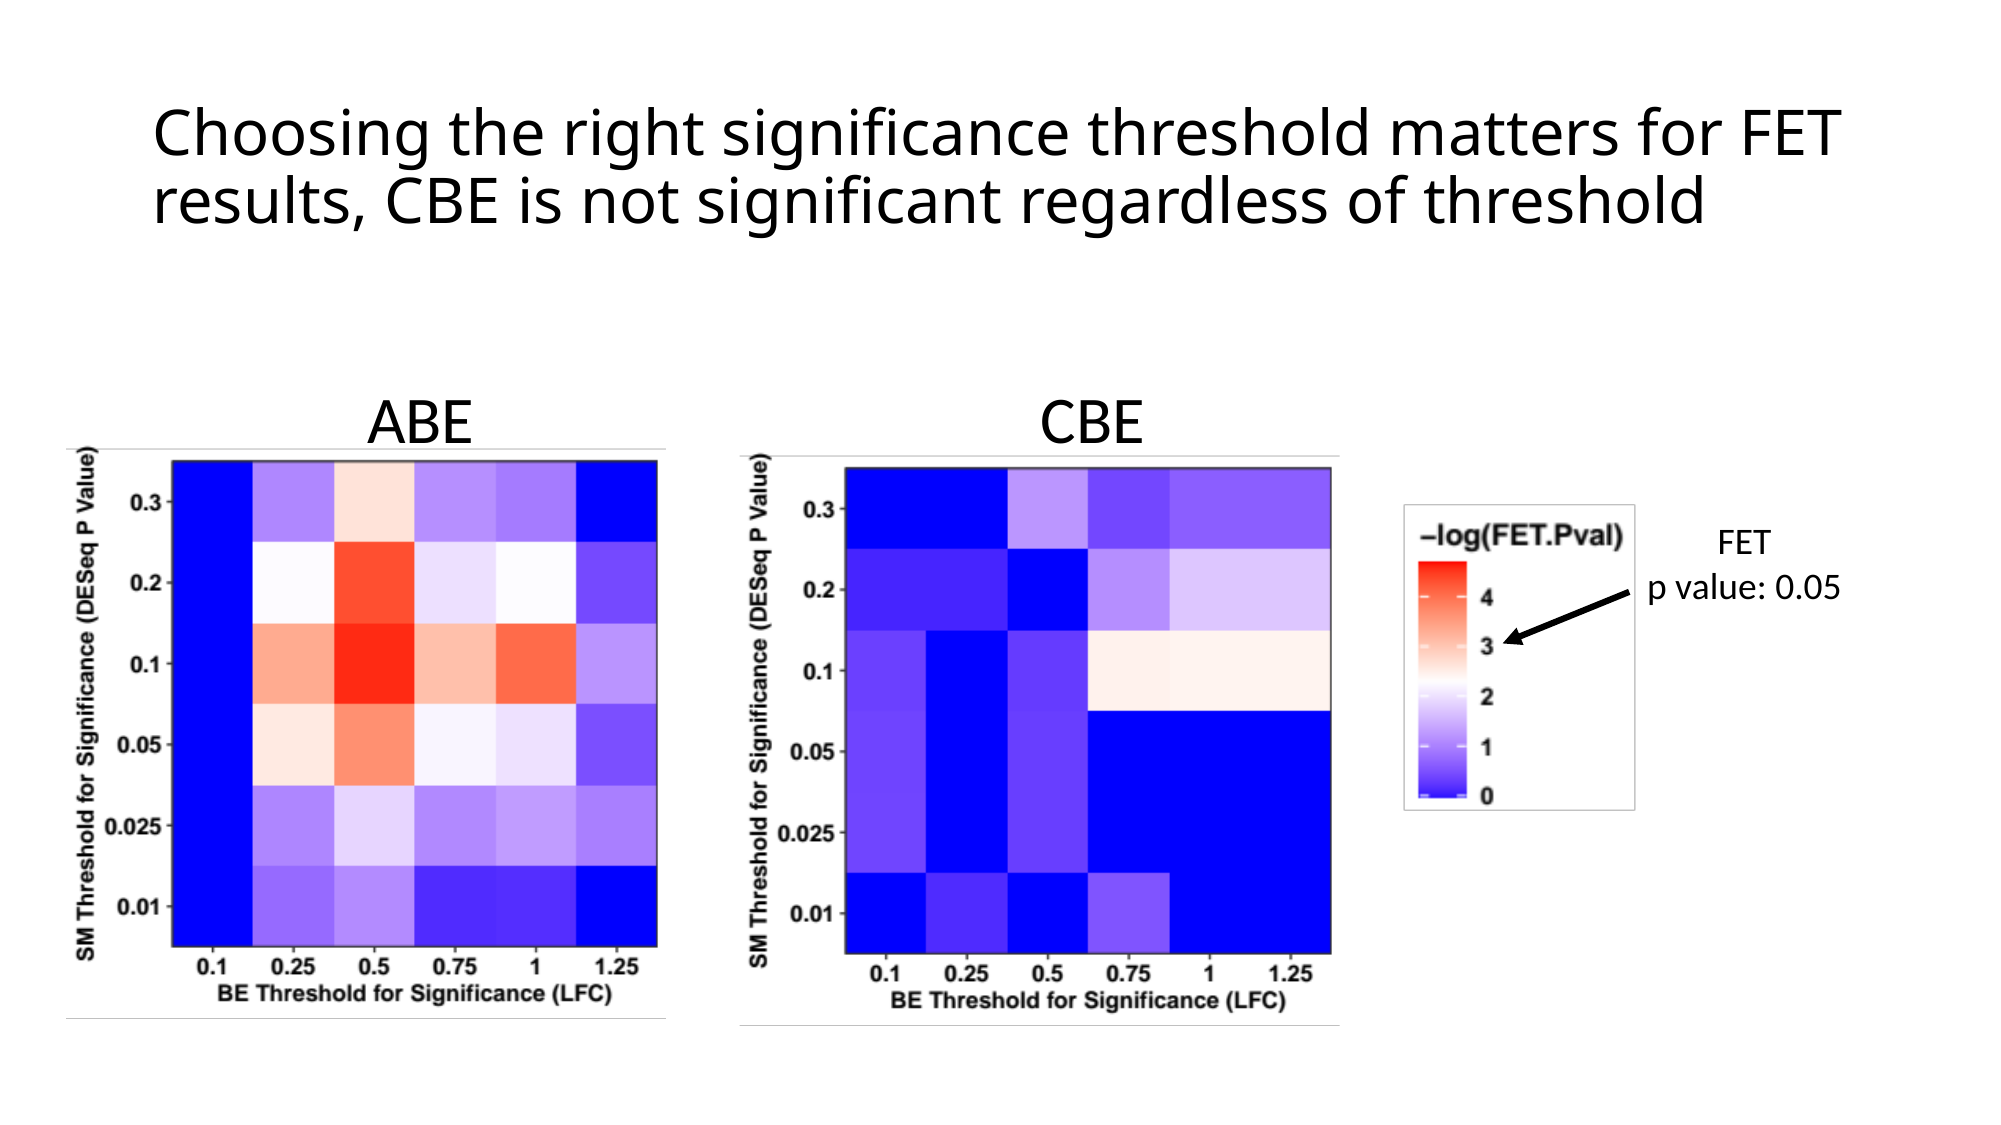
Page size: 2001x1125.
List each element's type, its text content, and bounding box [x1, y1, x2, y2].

text_box FET p value: 0.05 [1680, 509, 1860, 615]
picture [739, 439, 1680, 1040]
text_box ABE [352, 369, 498, 432]
picture [65, 432, 666, 1033]
title Choosing the right significance threshold matters for FET results, CBE is not significant regardless of threshold [137, 59, 1863, 278]
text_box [1502, 591, 1630, 644]
text_box CBE [1025, 369, 1171, 439]
